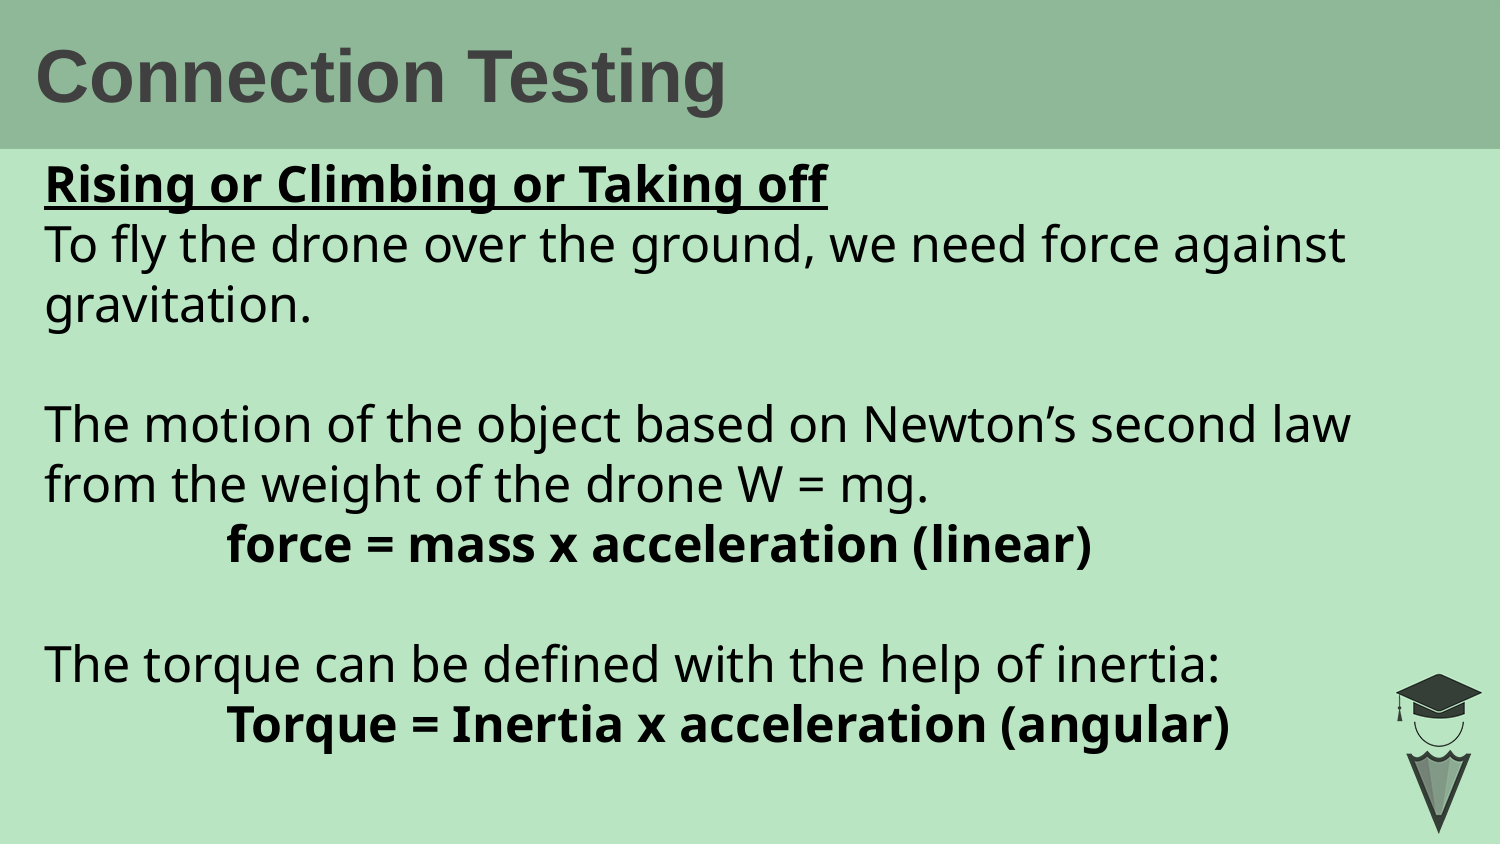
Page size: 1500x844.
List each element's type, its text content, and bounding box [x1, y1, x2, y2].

picture [0, 146, 1500, 844]
text_box Rising or Climbing or Taking off To fly the drone over the ground, we need force against gravitation. The motion of the object based on Newton’s second law from the weight of the drone W = mg. force = mass x acceleration (linear) The torque can be defined with the help of inertia: Torque = Inertia x acceleration (angular) [29, 145, 1471, 820]
title Connection Testing [0, 0, 1500, 146]
